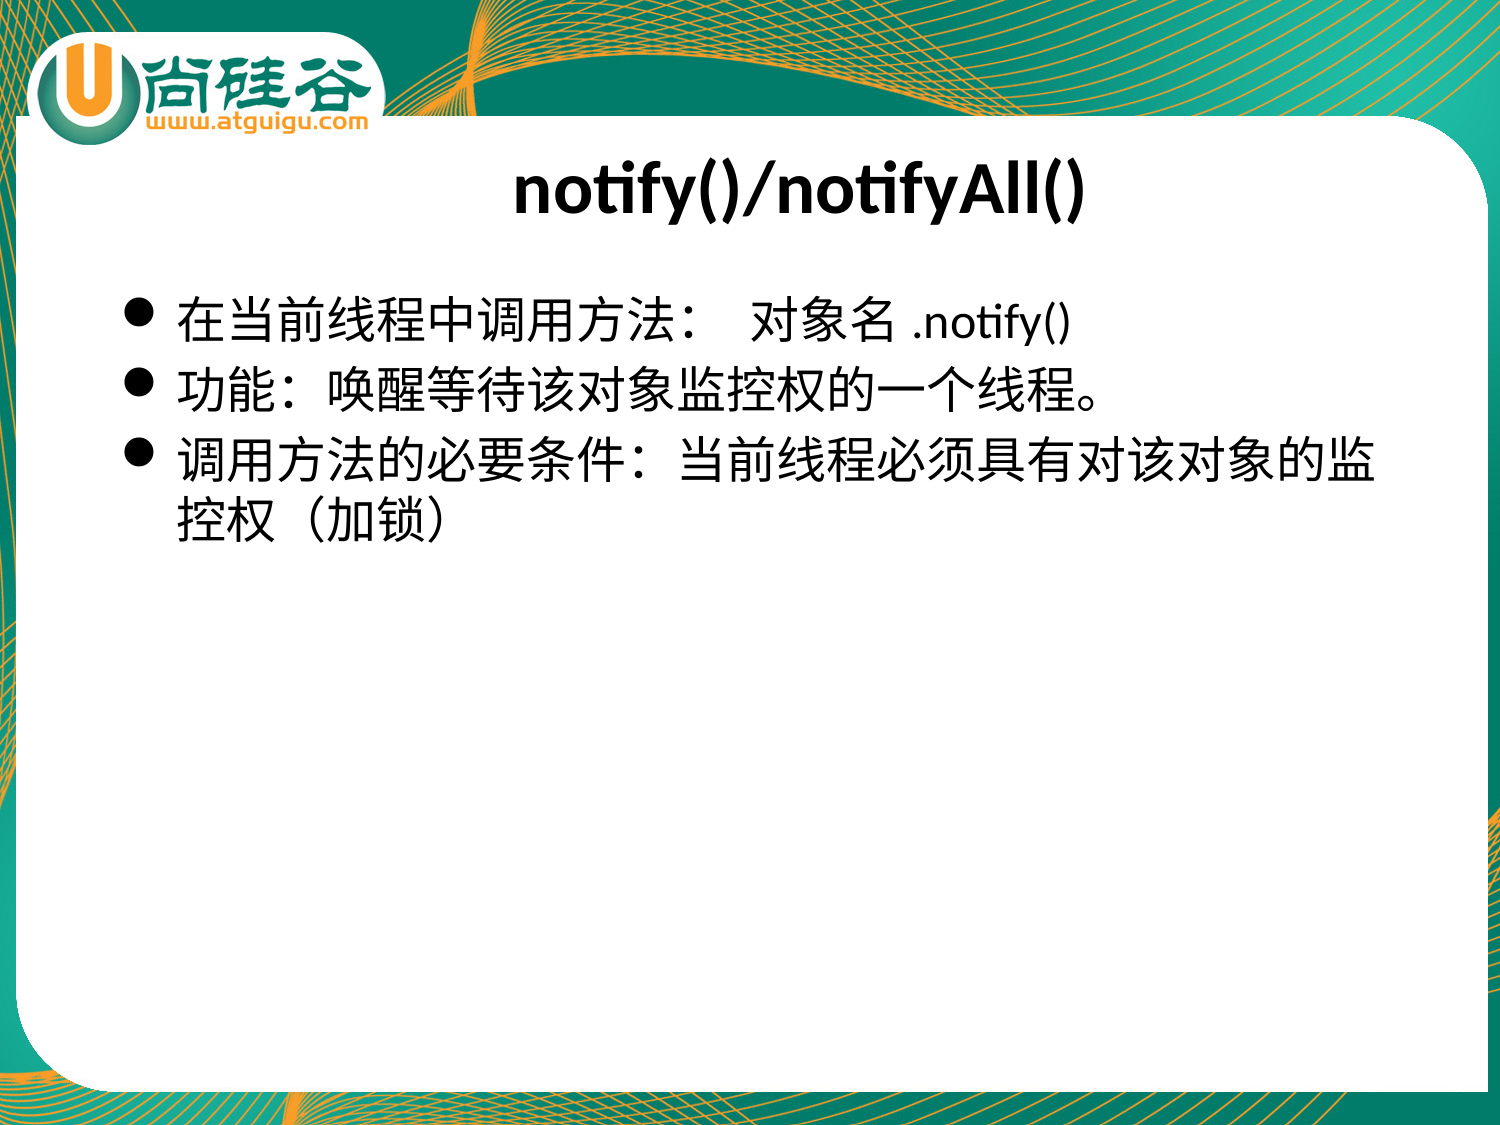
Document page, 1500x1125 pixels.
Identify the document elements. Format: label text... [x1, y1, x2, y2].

picture [0, 0, 1500, 1125]
title notify()/notifyAll() [431, 113, 1171, 254]
list 在当前线程中调用方法： 对象名.notify() 功能：唤醒等待该对象监控权的一个线程。 调用方法的必要条件：当前线程必须具有对该对象的监控权（加锁） [105, 281, 1430, 727]
